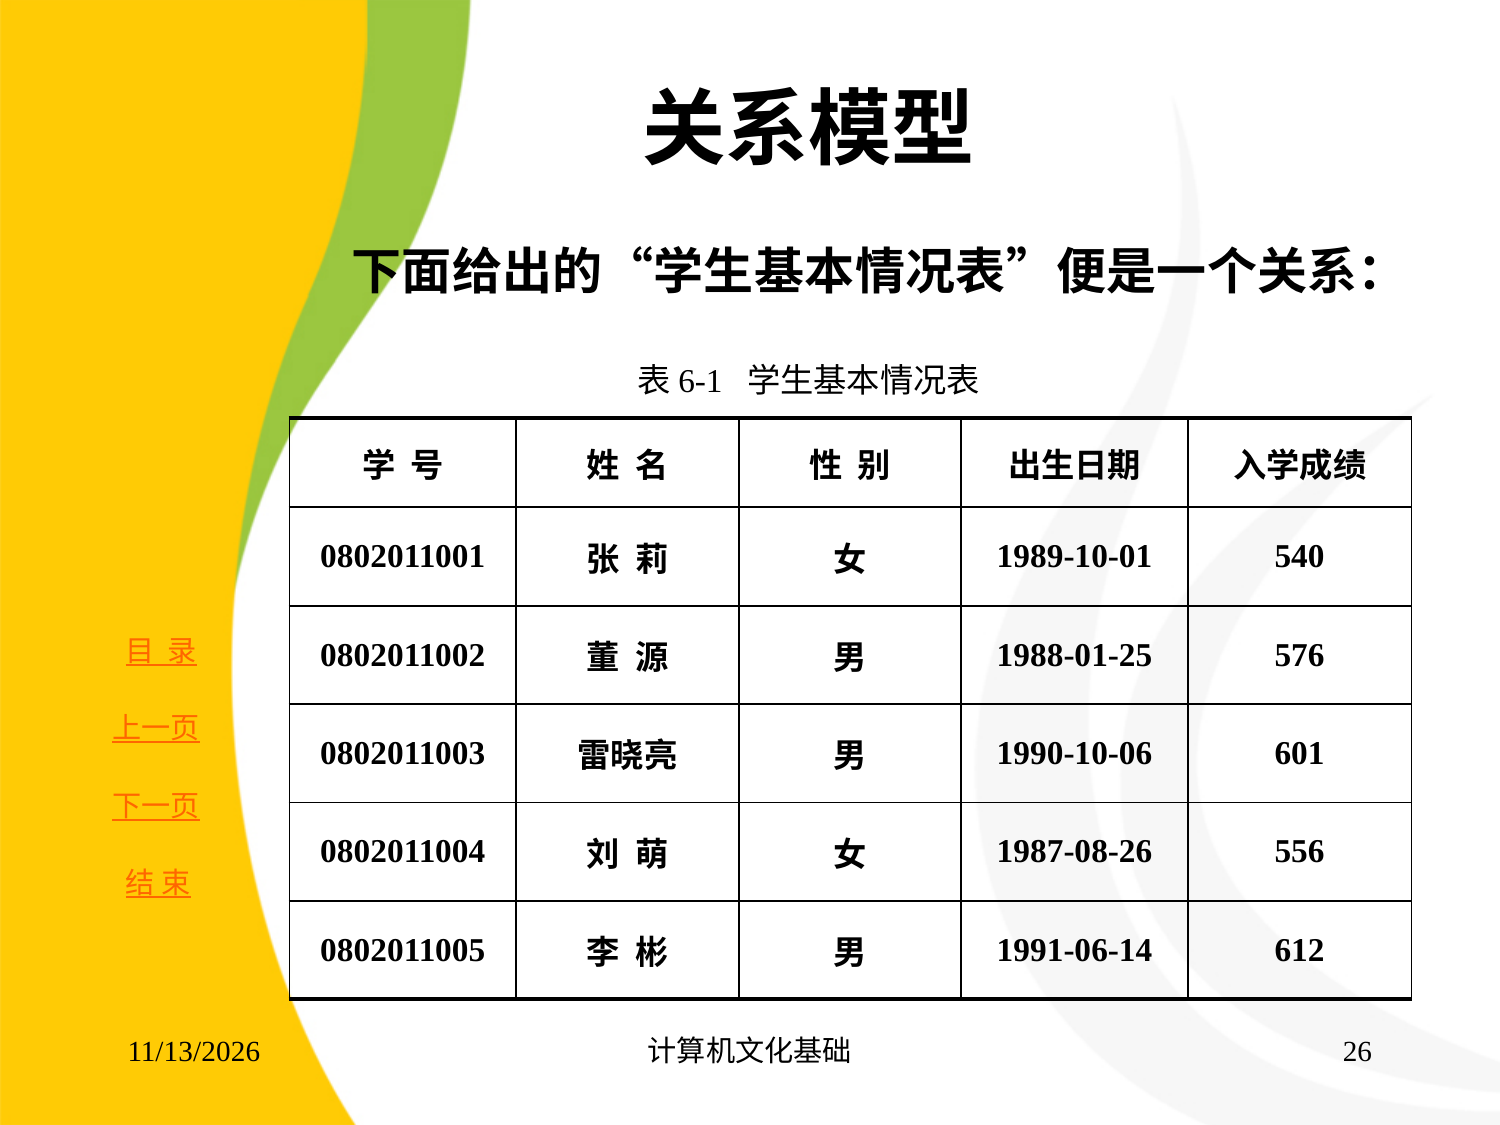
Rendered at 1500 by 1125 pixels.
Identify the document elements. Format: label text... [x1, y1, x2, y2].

table_header 性 别 [740, 420, 960, 506]
table_cell 556 [1189, 803, 1411, 900]
table_cell 1988-01-25 [962, 607, 1187, 703]
table_cell 1991-06-14 [962, 902, 1187, 997]
table_cell 李 彬 [517, 902, 738, 997]
text_box 表6-1 学生基本情况表 [622, 352, 995, 407]
table_cell 男 [740, 705, 960, 802]
table_cell 刘 萌 [517, 803, 738, 900]
table_cell 张 莉 [517, 508, 738, 605]
title 关系模型 [171, 31, 1447, 219]
table_cell 540 [1189, 508, 1411, 605]
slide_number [112, 1025, 425, 1100]
table_cell 1987-08-26 [962, 803, 1187, 900]
table_cell 雷晓亮 [517, 705, 738, 802]
table_cell 董 源 [517, 607, 738, 703]
table_cell 0802011005 [290, 902, 515, 997]
table_cell 0802011004 [290, 803, 515, 900]
table_cell 女 [740, 803, 960, 900]
table_cell 612 [1189, 902, 1411, 997]
table_cell 0802011003 [290, 705, 515, 802]
footer 计算机文化基础 [512, 1025, 988, 1100]
table_header 出生日期 [962, 420, 1187, 506]
table_cell 男 [740, 902, 960, 997]
table_cell 0802011002 [290, 607, 515, 703]
slide_number 26 [1074, 1025, 1388, 1100]
table_header 学 号 [290, 420, 515, 506]
table_header 姓 名 [517, 420, 738, 506]
picture [0, 0, 1500, 1125]
table_cell 0802011001 [290, 508, 515, 605]
table_cell 1990-10-06 [962, 705, 1187, 802]
table_cell 女 [740, 508, 960, 605]
table_cell 601 [1189, 705, 1411, 802]
table_cell 1989-10-01 [962, 508, 1187, 605]
table_header 入学成绩 [1189, 420, 1411, 506]
table_cell 576 [1189, 607, 1411, 703]
table_cell 男 [740, 607, 960, 703]
list 下面给出的“学生基本情况表”便是一个关系： [336, 231, 1424, 421]
